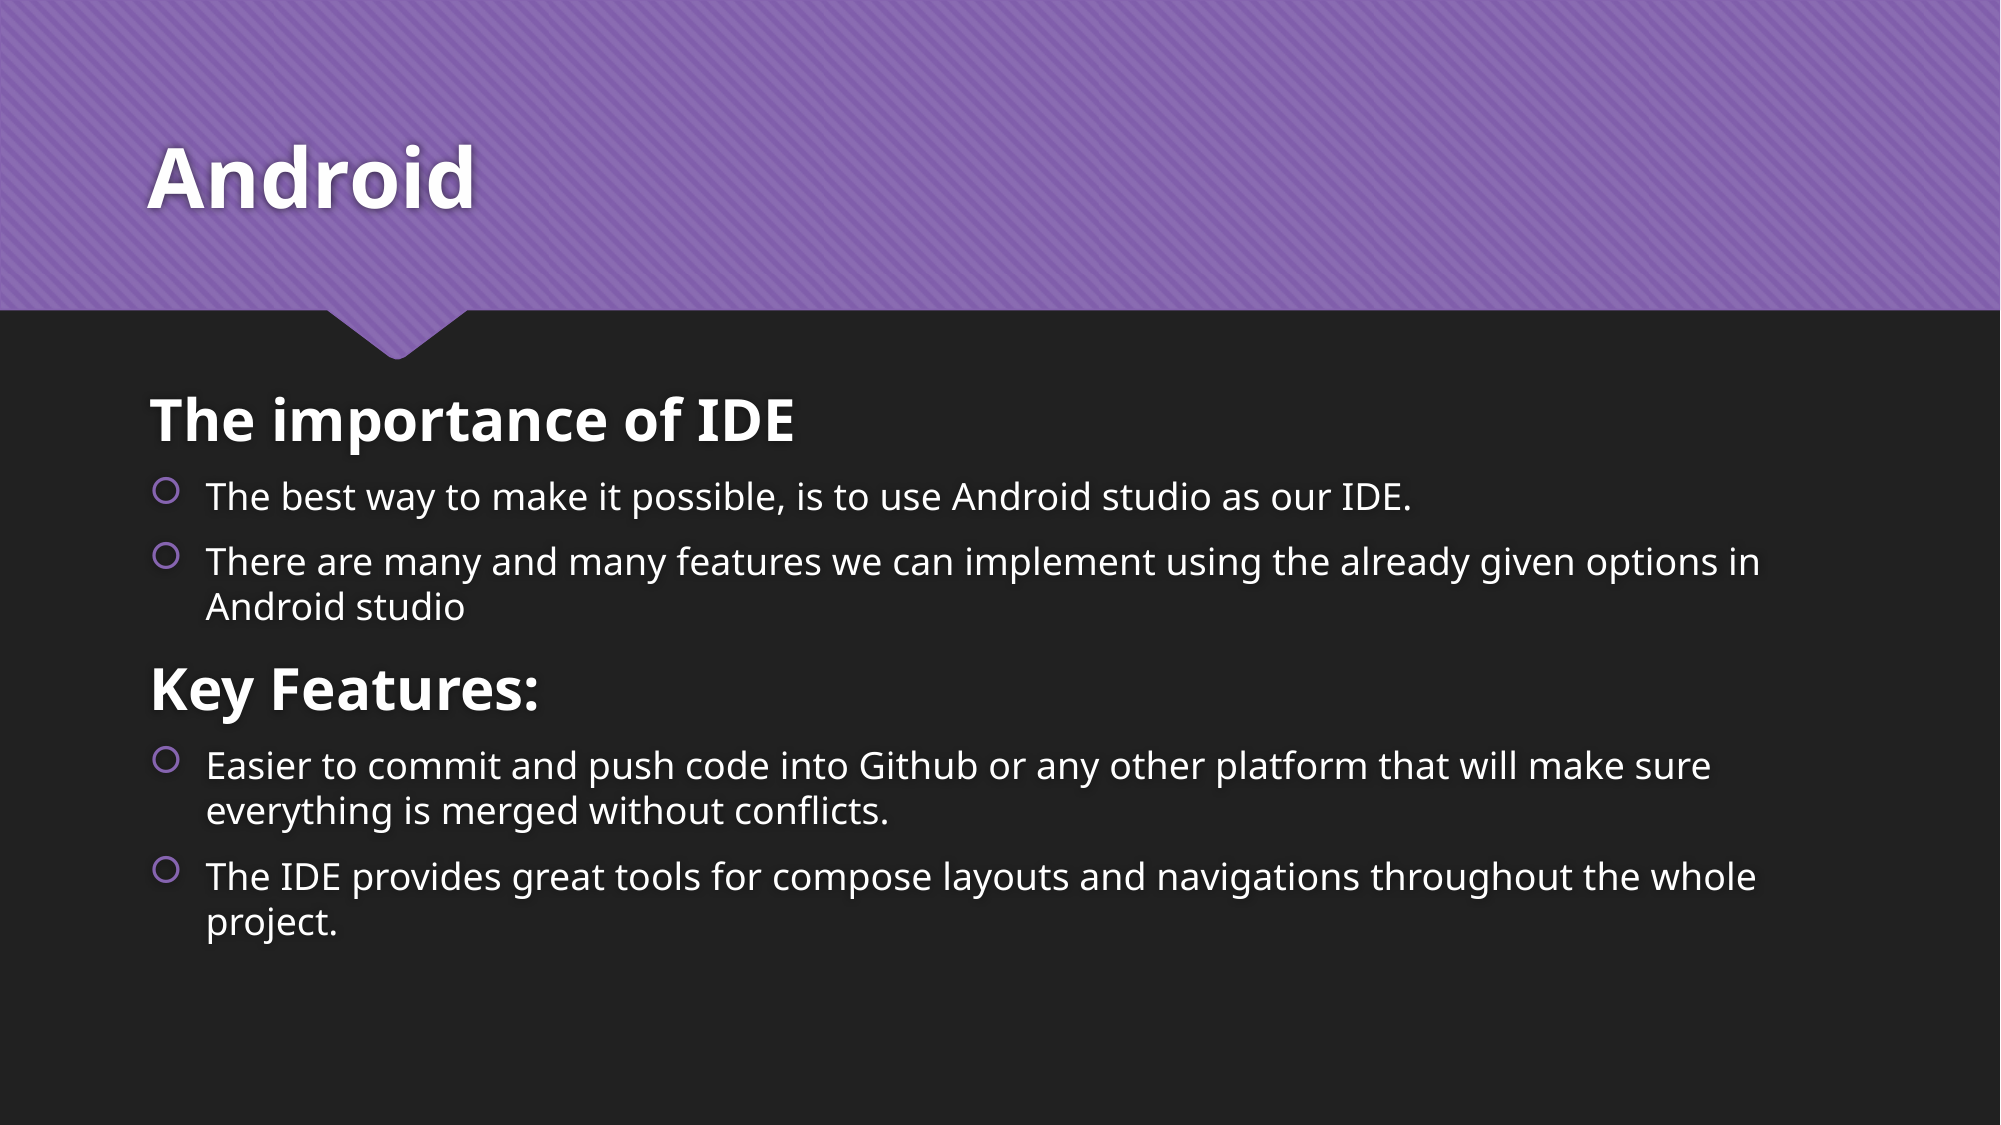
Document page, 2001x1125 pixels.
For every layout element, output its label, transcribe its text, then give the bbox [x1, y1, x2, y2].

list The importance of IDE The best way to make it possible, is to use Android studio as our IDE. There are many and many features we can implement using the already given options in Android studio Key Features: Easier to commit and push code into Github or any other platform that will make sure everything is merged without conflicts. The IDE provides great tools for compose layouts and navigations throughout the whole project. [134, 364, 1866, 962]
title Android [132, 73, 1868, 233]
